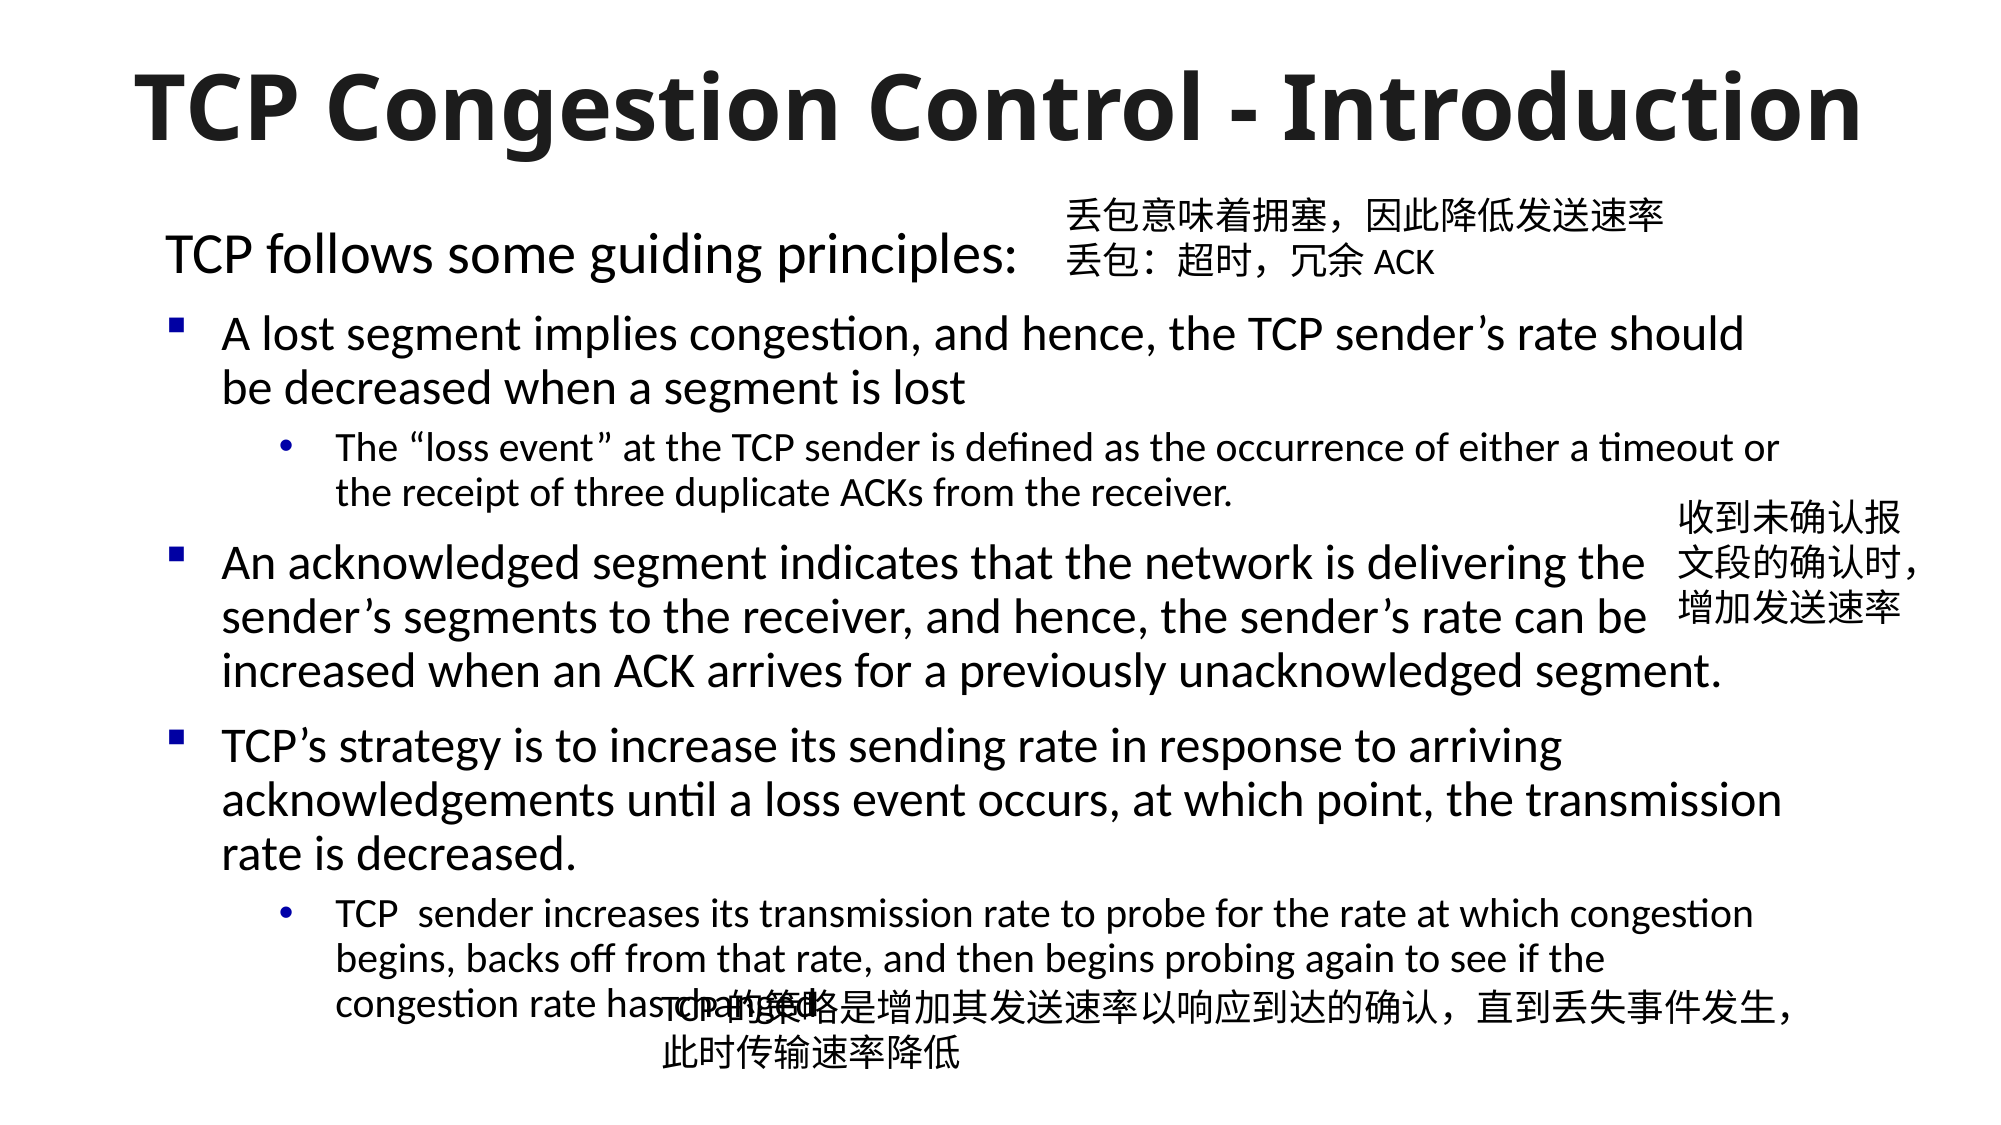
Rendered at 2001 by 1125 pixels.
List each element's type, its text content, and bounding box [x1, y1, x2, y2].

text_box TCP的策略是增加其发送速率以响应到达的确认，直到丢失事件发生，此时传输速率降低 [646, 976, 1815, 1082]
title TCP Congestion Control - Introduction [55, 42, 1945, 185]
list TCP follows some guiding principles: A lost segment implies congestion, and hence, the TCP sender’s rate should be decreased when a segment is lost The “loss event” at the TCP sender is defined as the occurrence of either a timeout or the receipt of three duplicate ACKs from the receiver. An acknowledged segment indicates that the network is delivering the sender’s segments to the receiver, and hence, the sender’s rate can be increased when an ACK arrives for a previously unacknowledged segment. TCP’s strategy is to increase its sending rate in response to arriving acknowledgements until a loss event occurs, at which point, the transmission rate is decreased. TCP sender increases its transmission rate to probe for the rate at which congestion begins, backs off from that rate, and then begins probing again to see if the congestion rate has changed [150, 216, 1815, 1083]
text_box 丢包意味着拥塞，因此降低发送速率 丢包：超时，冗余ACK [1050, 184, 1725, 290]
text_box 收到未确认报文段的确认时，增加发送速率 [1662, 486, 1930, 637]
